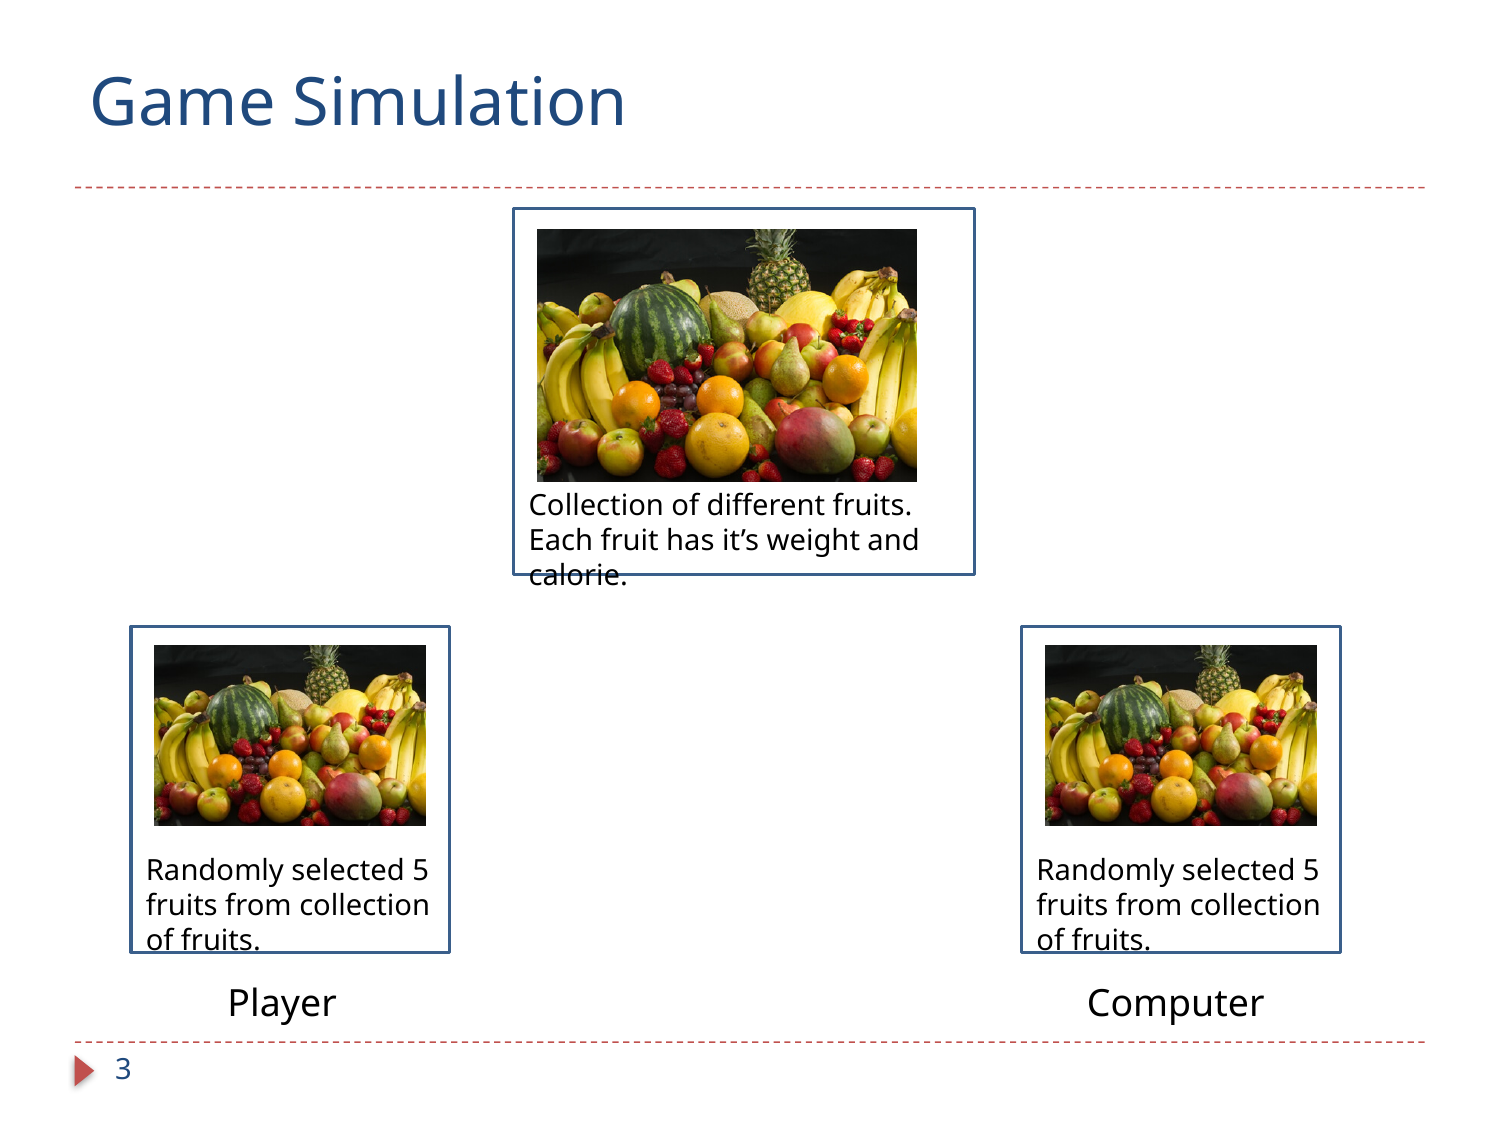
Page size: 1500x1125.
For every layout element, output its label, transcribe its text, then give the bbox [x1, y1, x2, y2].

text_box Collection of different fruits. Each fruit has it’s weight and calorie. [512, 207, 976, 576]
slide_number 3 [100, 1042, 426, 1103]
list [537, 229, 917, 483]
title Game Simulation [75, 24, 1425, 147]
text_box Computer [997, 971, 1364, 1031]
picture [154, 644, 426, 826]
text_box Randomly selected 5 fruits from collection of fruits. [1020, 625, 1342, 954]
text_box Player [104, 971, 471, 1031]
picture [1045, 644, 1317, 826]
text_box Randomly selected 5 fruits from collection of fruits. [129, 625, 451, 954]
